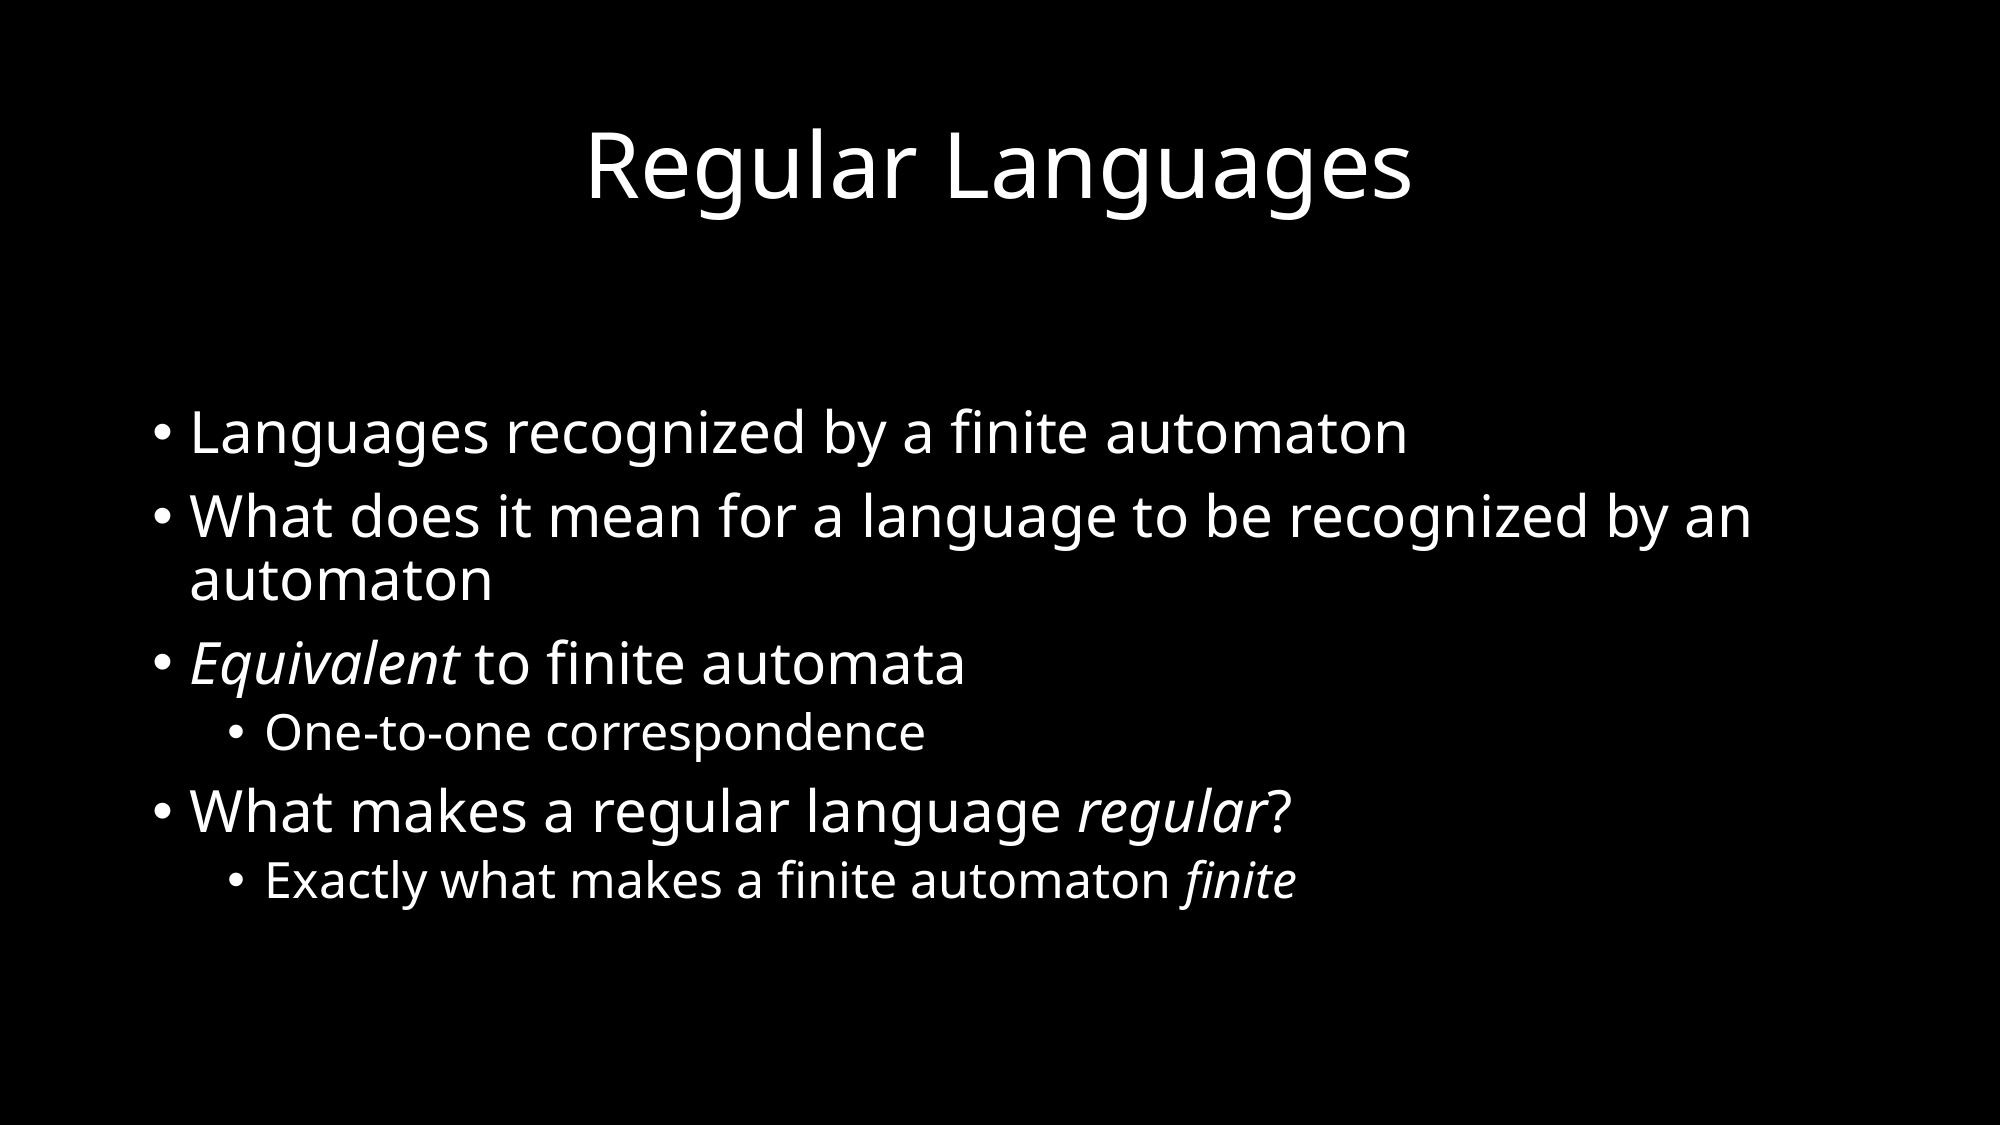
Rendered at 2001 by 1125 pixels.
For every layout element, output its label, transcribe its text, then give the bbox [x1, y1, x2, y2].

title Regular Languages [137, 59, 1863, 278]
list Languages recognized by a finite automaton What does it mean for a language to be recognized by an automaton Equivalent to finite automata One-to-one correspondence What makes a regular language regular? Exactly what makes a finite automaton finite [137, 299, 1863, 1014]
